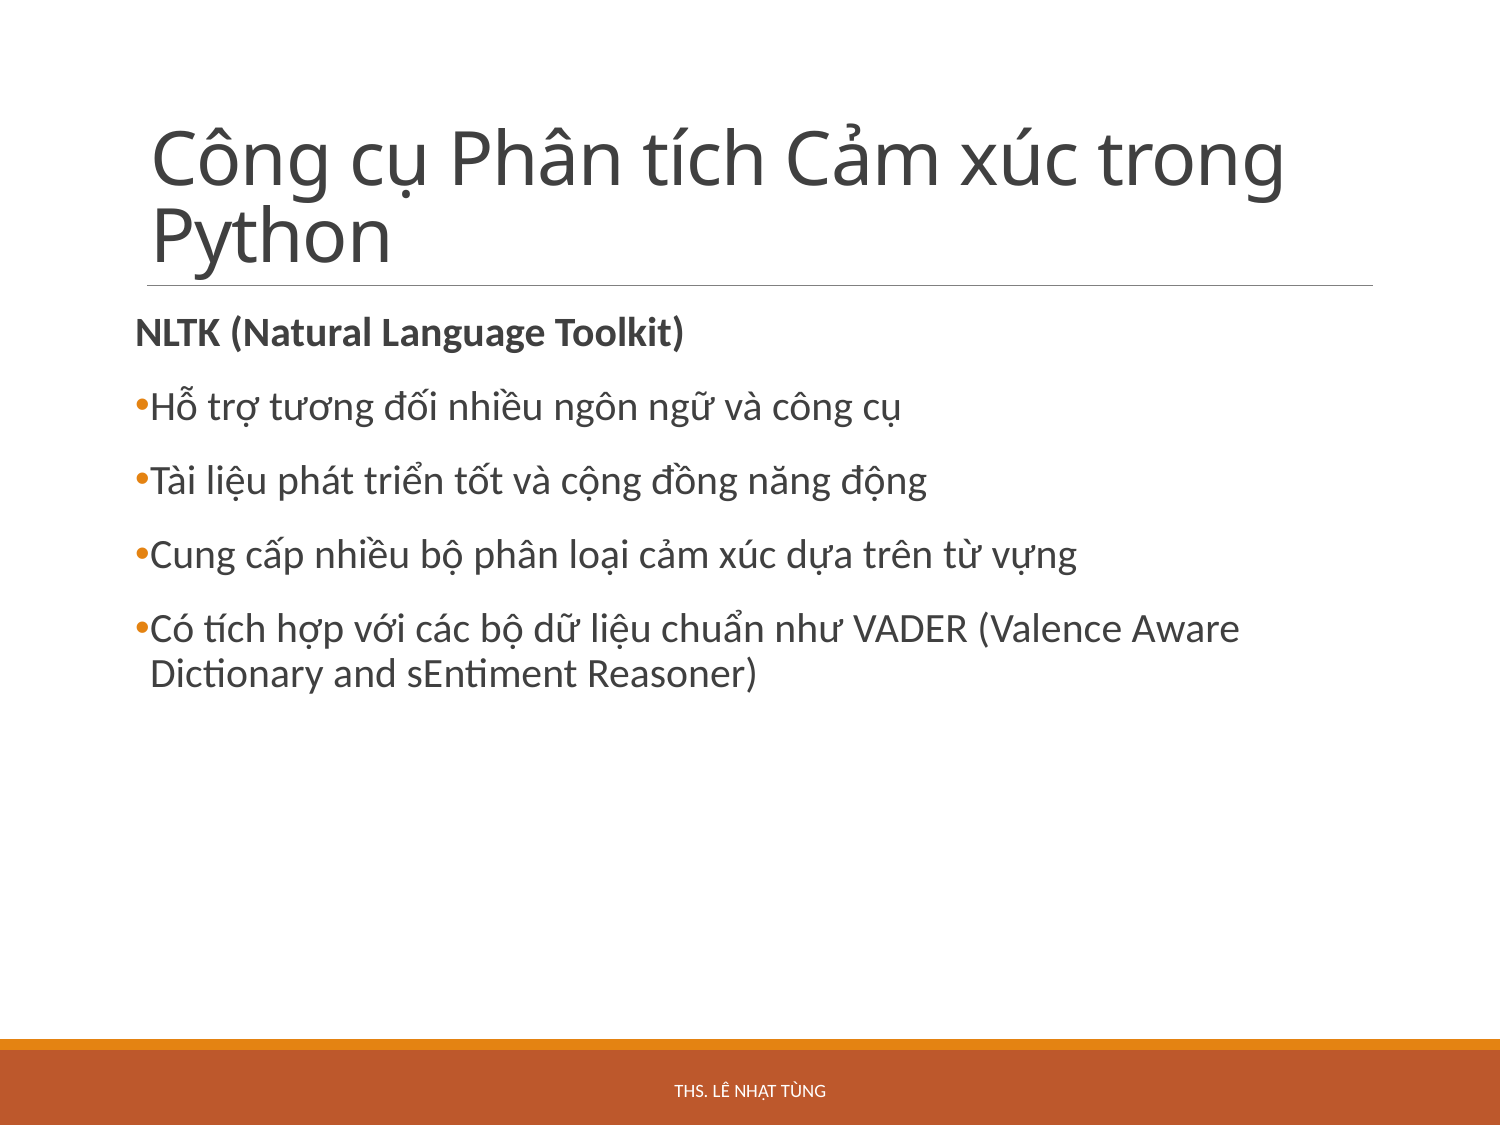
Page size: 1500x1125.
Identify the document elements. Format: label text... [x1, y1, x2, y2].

footer ThS. Lê Nhật Tùng [453, 1059, 1047, 1120]
list NLTK (Natural Language Toolkit) Hỗ trợ tương đối nhiều ngôn ngữ và công cụ Tài liệu phát triển tốt và cộng đồng năng động Cung cấp nhiều bộ phân loại cảm xúc dựa trên từ vựng Có tích hợp với các bộ dữ liệu chuẩn như VADER (Valence Aware Dictionary and sEntiment Reasoner) [135, 302, 1373, 963]
title Công cụ Phân tích Cảm xúc trong Python [135, 47, 1373, 285]
